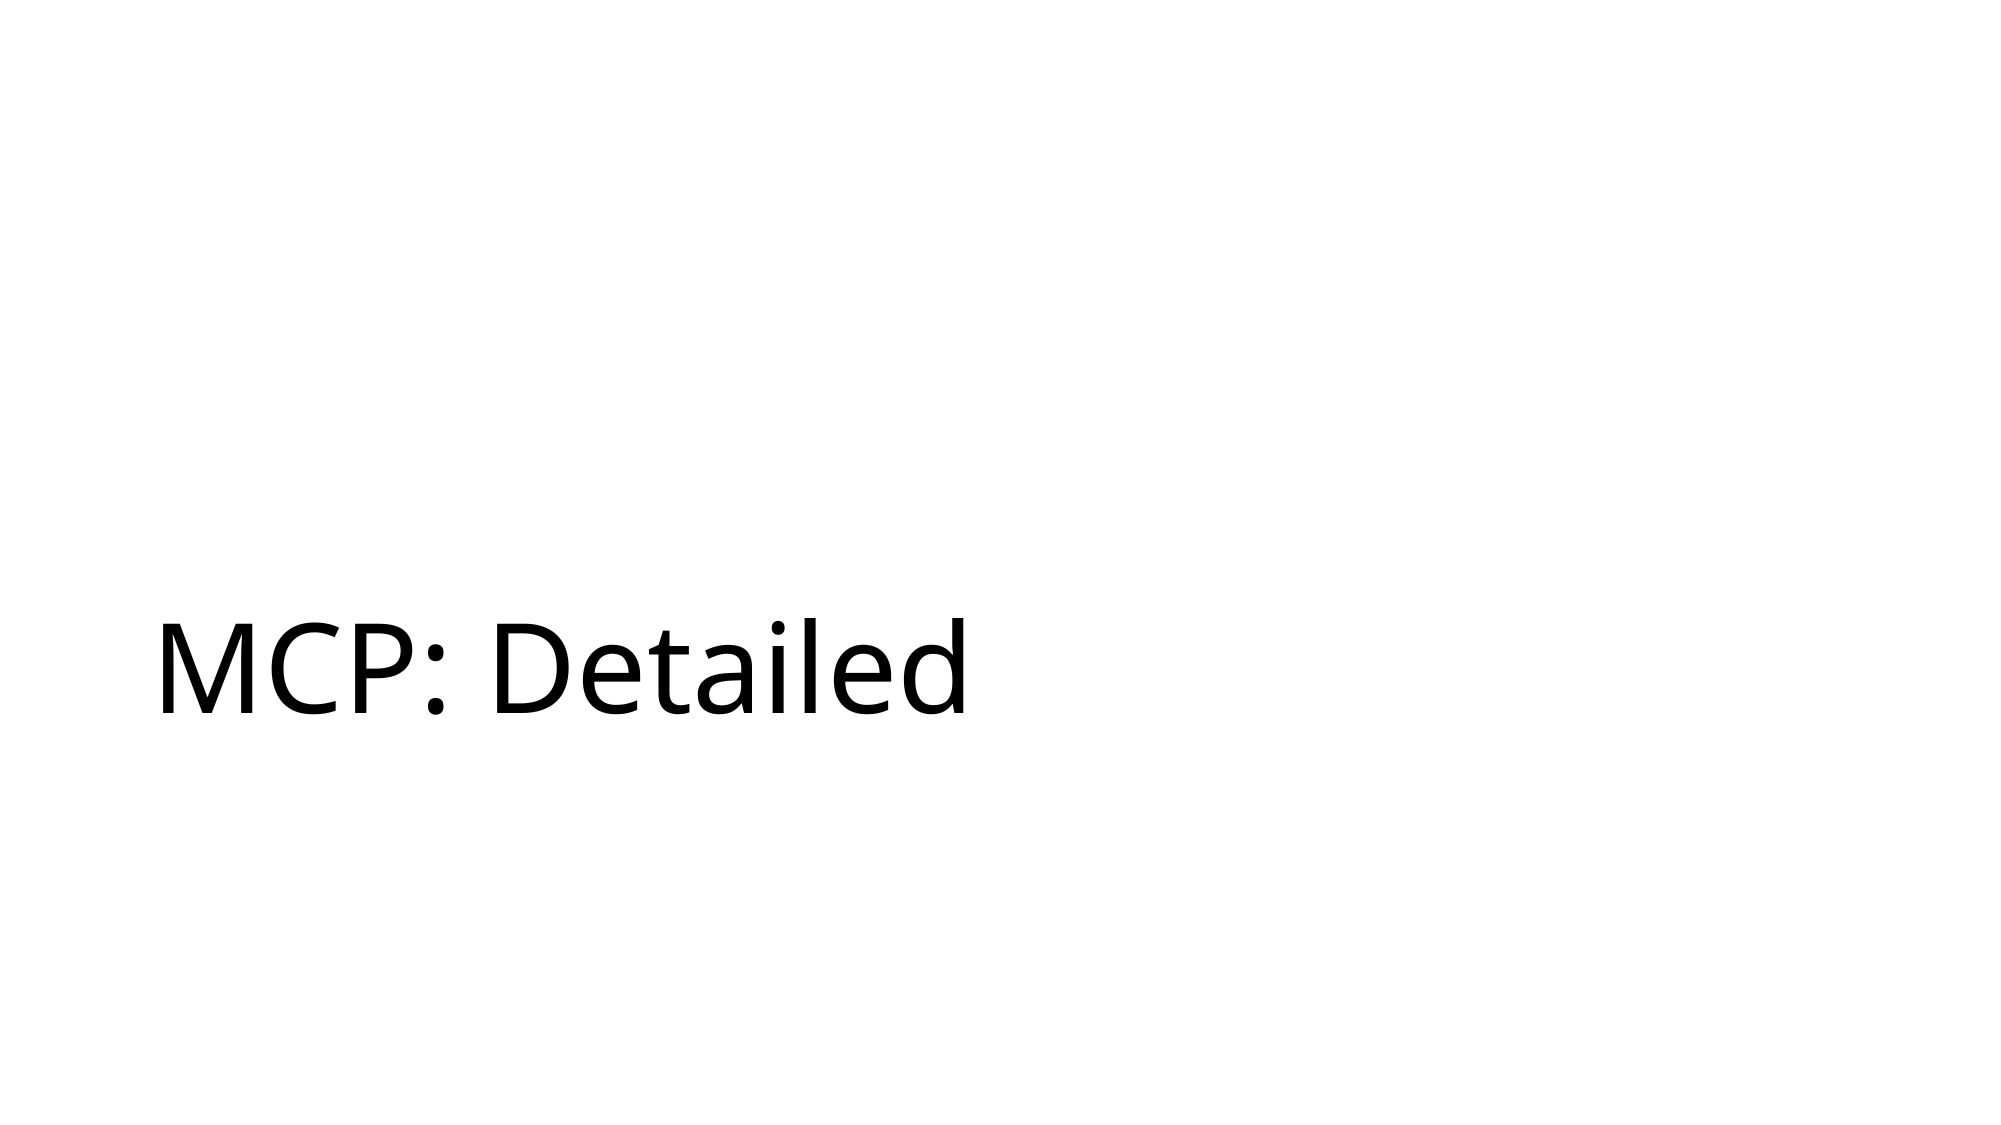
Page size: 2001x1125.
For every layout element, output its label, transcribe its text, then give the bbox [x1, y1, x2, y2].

title MCP: Detailed [136, 280, 1862, 749]
